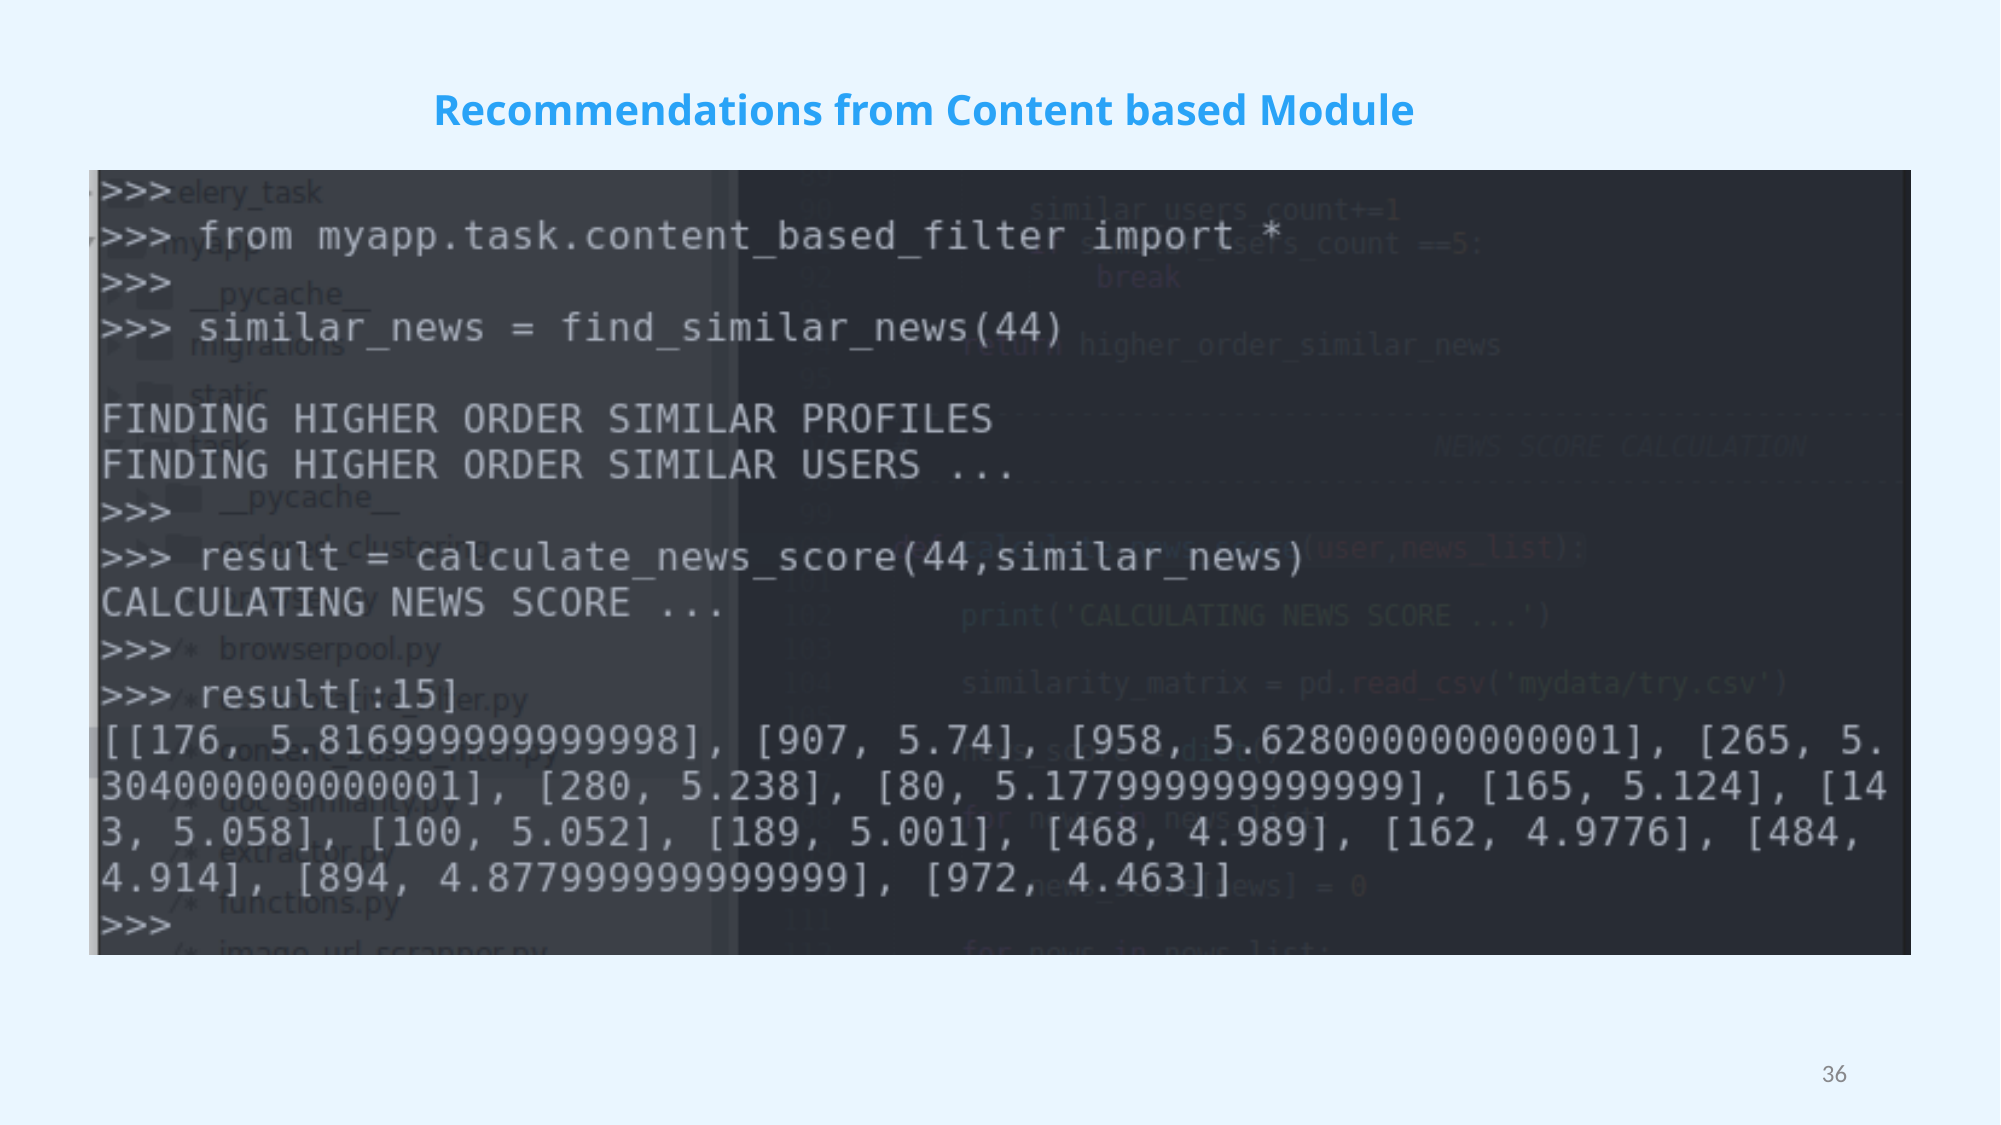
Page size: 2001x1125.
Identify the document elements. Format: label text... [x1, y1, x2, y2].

text_box Recommendations from Content based Module [418, 75, 1551, 141]
slide_number ‹#› [1412, 1042, 1863, 1103]
picture [89, 169, 1911, 956]
